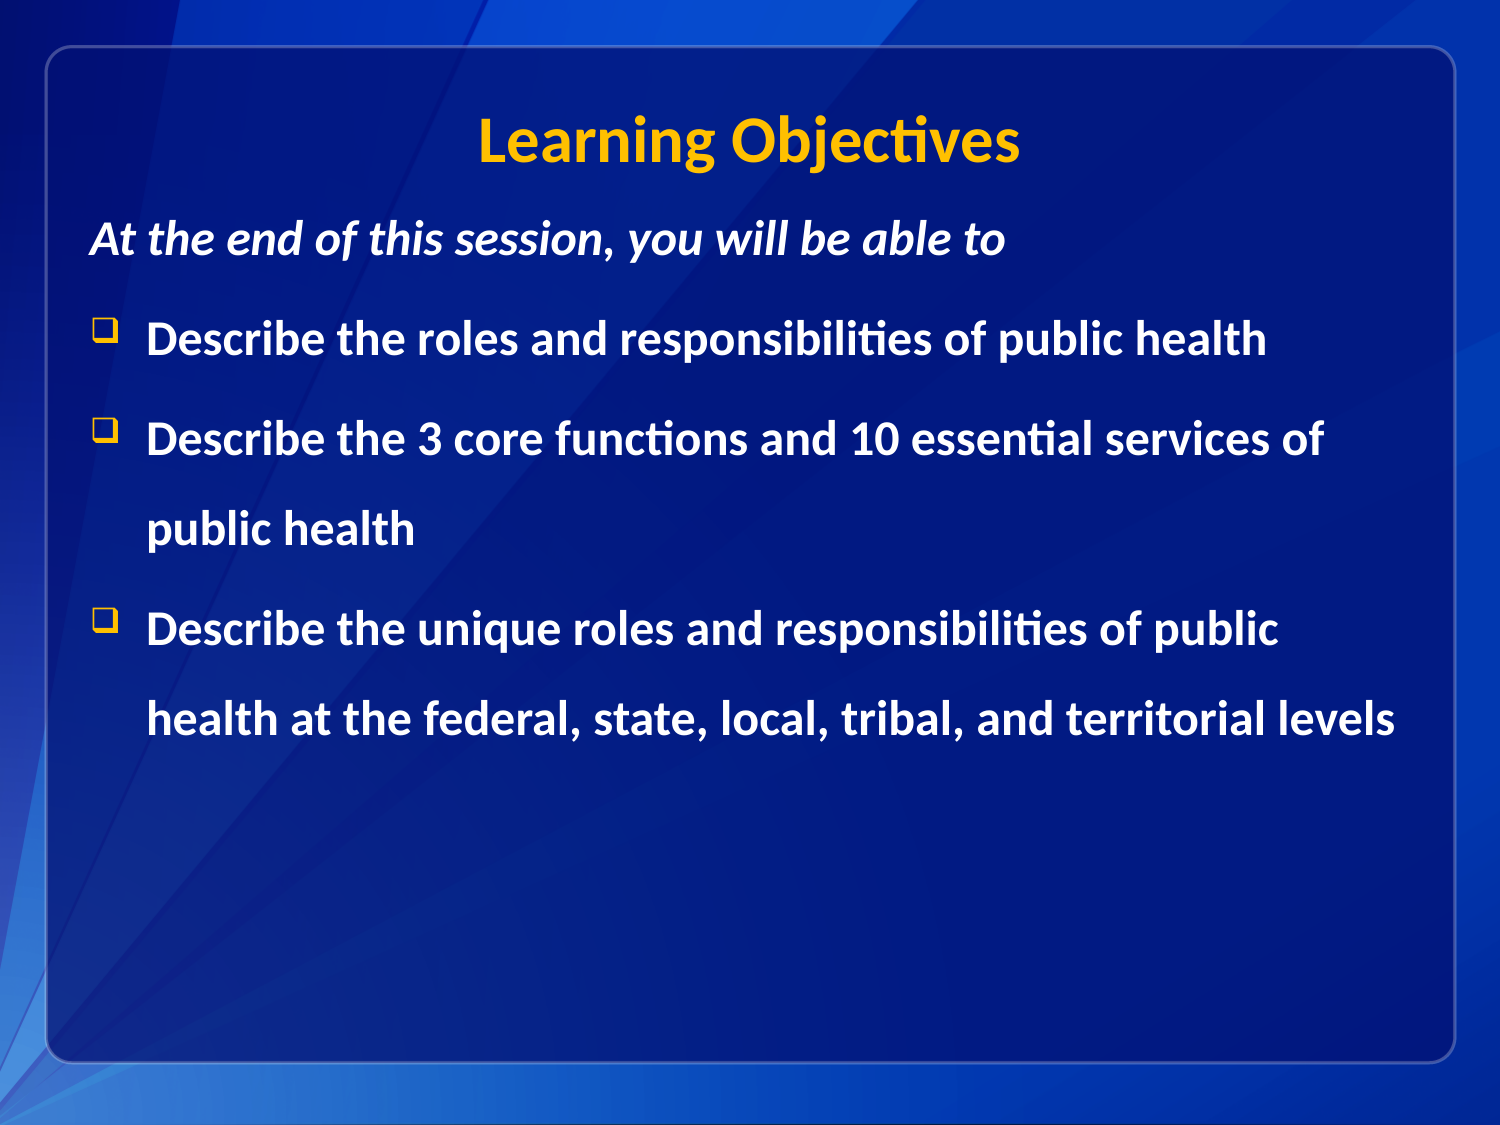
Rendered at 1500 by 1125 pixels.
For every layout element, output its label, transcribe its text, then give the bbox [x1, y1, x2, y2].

picture [0, 0, 1500, 1125]
list At the end of this session, you will be able to Describe the roles and responsibilities of public health Describe the 3 core functions and 10 essential services of public health Describe the unique roles and responsibilities of public health at the federal, state, local, tribal, and territorial levels [75, 198, 1425, 950]
title Learning Objectives [75, 45, 1425, 184]
